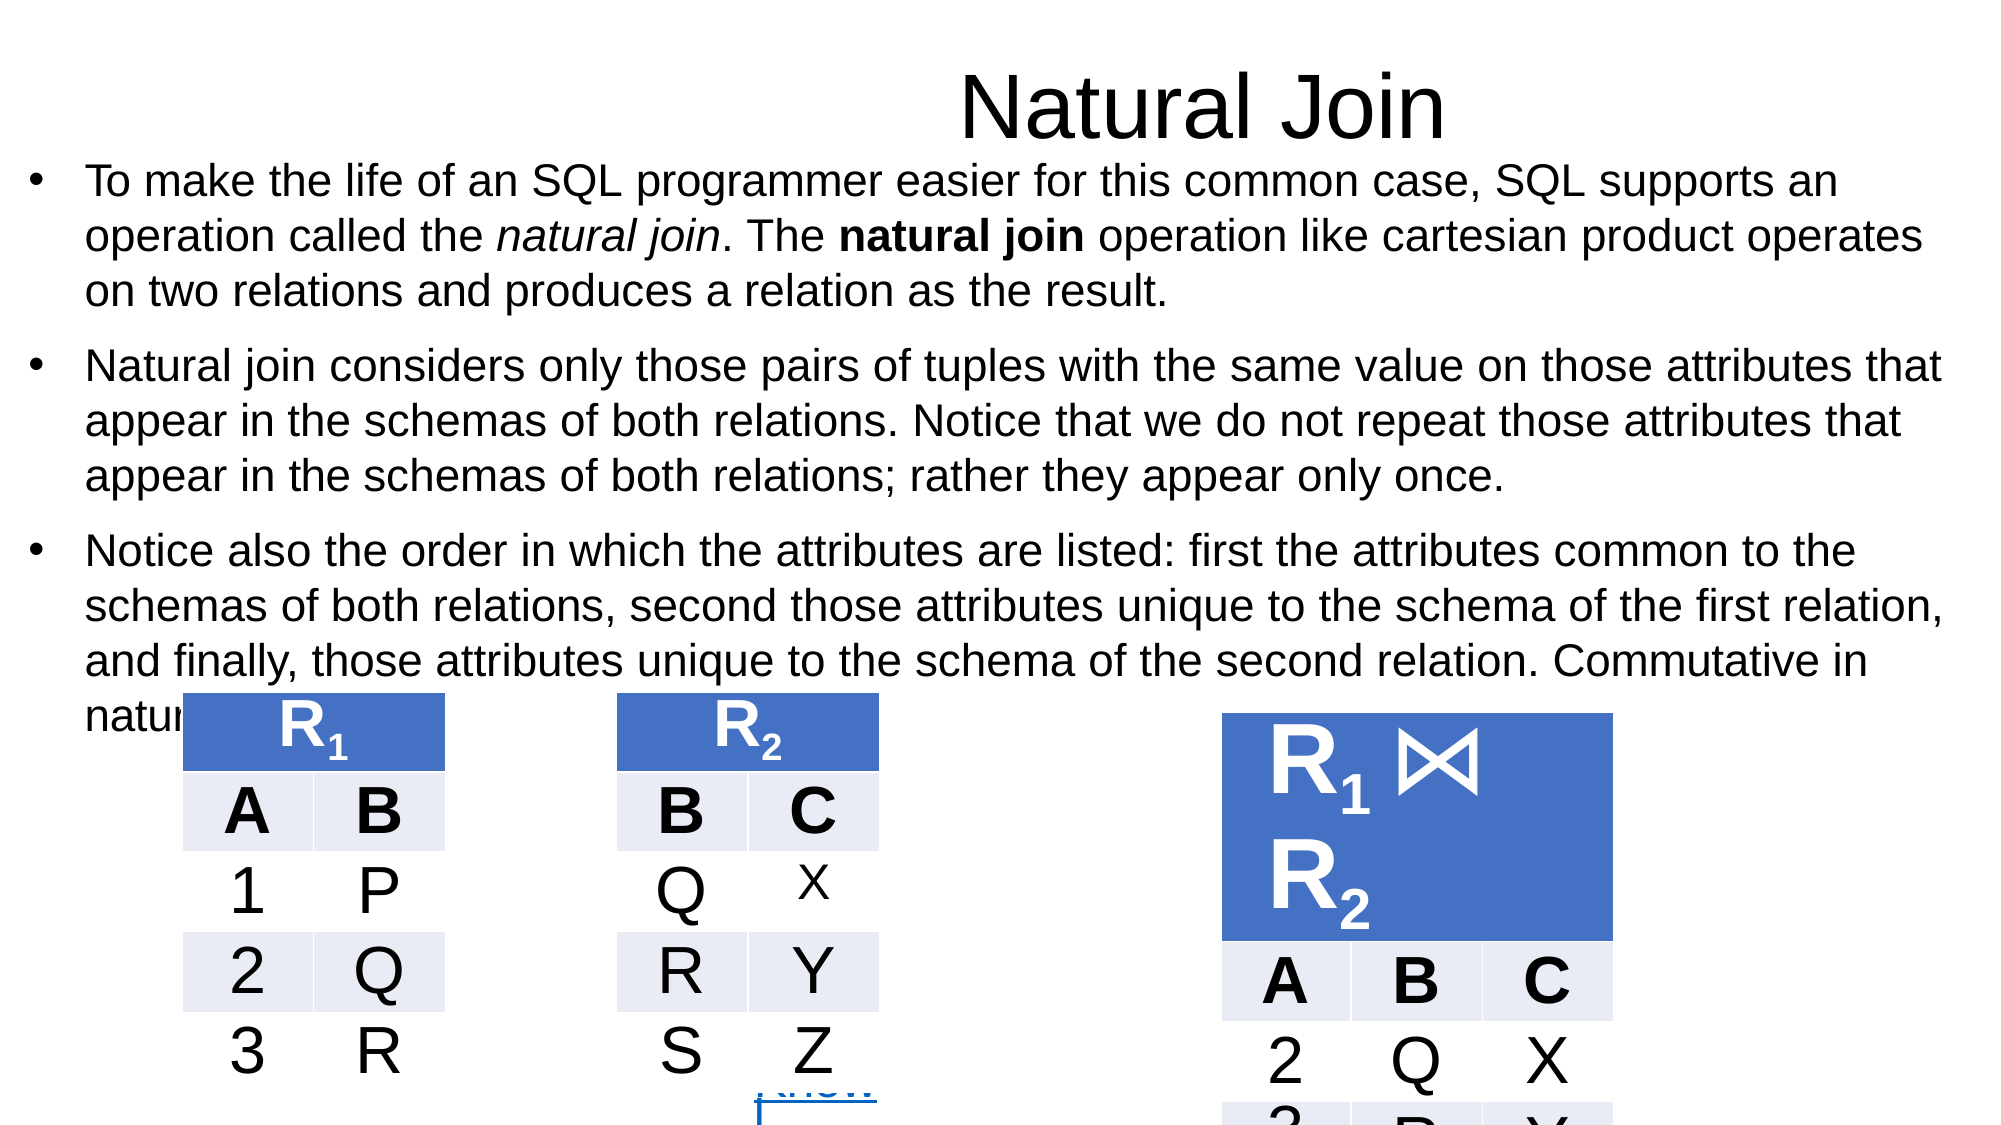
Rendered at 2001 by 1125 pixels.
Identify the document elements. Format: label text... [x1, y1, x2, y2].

table_cell R [1352, 1102, 1482, 1125]
title Natural Join [137, 5, 1450, 149]
table_cell 2 [183, 932, 313, 1012]
table_cell P [314, 853, 445, 932]
table_cell A [183, 773, 313, 851]
table_cell C [749, 773, 879, 851]
table_cell B [617, 773, 747, 851]
table_cell 3 [183, 1012, 313, 1093]
table_cell 2 [1222, 1022, 1350, 1102]
table_header R1 ⋈ R2 [1222, 713, 1613, 941]
table_cell S [617, 1012, 747, 1093]
table_header R1 [183, 693, 445, 771]
table_header R2 [617, 693, 879, 771]
table_cell Q [617, 853, 747, 932]
table_cell Y [1483, 1102, 1613, 1125]
table_cell Q [314, 932, 445, 1012]
table_cell X [1483, 1022, 1613, 1102]
table_cell Q [1352, 1022, 1482, 1102]
text_box To make the life of an SQL programmer easier for this common case, SQL supports an operation called the natural join. The natural join operation like cartesian product operates on two relations and produces a relation as the result. Natural join considers only those pairs of tuples with the same value on those attributes that appear in the schemas of both relations. Notice that we do not repeat those attributes that appear in the schemas of both relations; rather they appear only once. Notice also the order in which the attributes are listed: first the attributes common to the schemas of both relations, second those attributes unique to the schema of the first relation, and finally, those attributes unique to the schema of the second relation. Commutative in nature. [26, 149, 1991, 741]
table_cell C [1483, 942, 1613, 1021]
table_cell 3 [1222, 1102, 1350, 1125]
table_cell R [617, 932, 747, 1012]
table_cell 1 [183, 853, 313, 932]
table_cell B [1352, 942, 1482, 1021]
table_cell Y [749, 932, 879, 1012]
table_cell Z [749, 1012, 879, 1093]
text_box Knowl [754, 1093, 879, 1108]
table_cell A [1222, 942, 1350, 1021]
table_cell B [314, 773, 445, 851]
table_cell X [749, 853, 879, 932]
table_cell R [314, 1012, 445, 1093]
